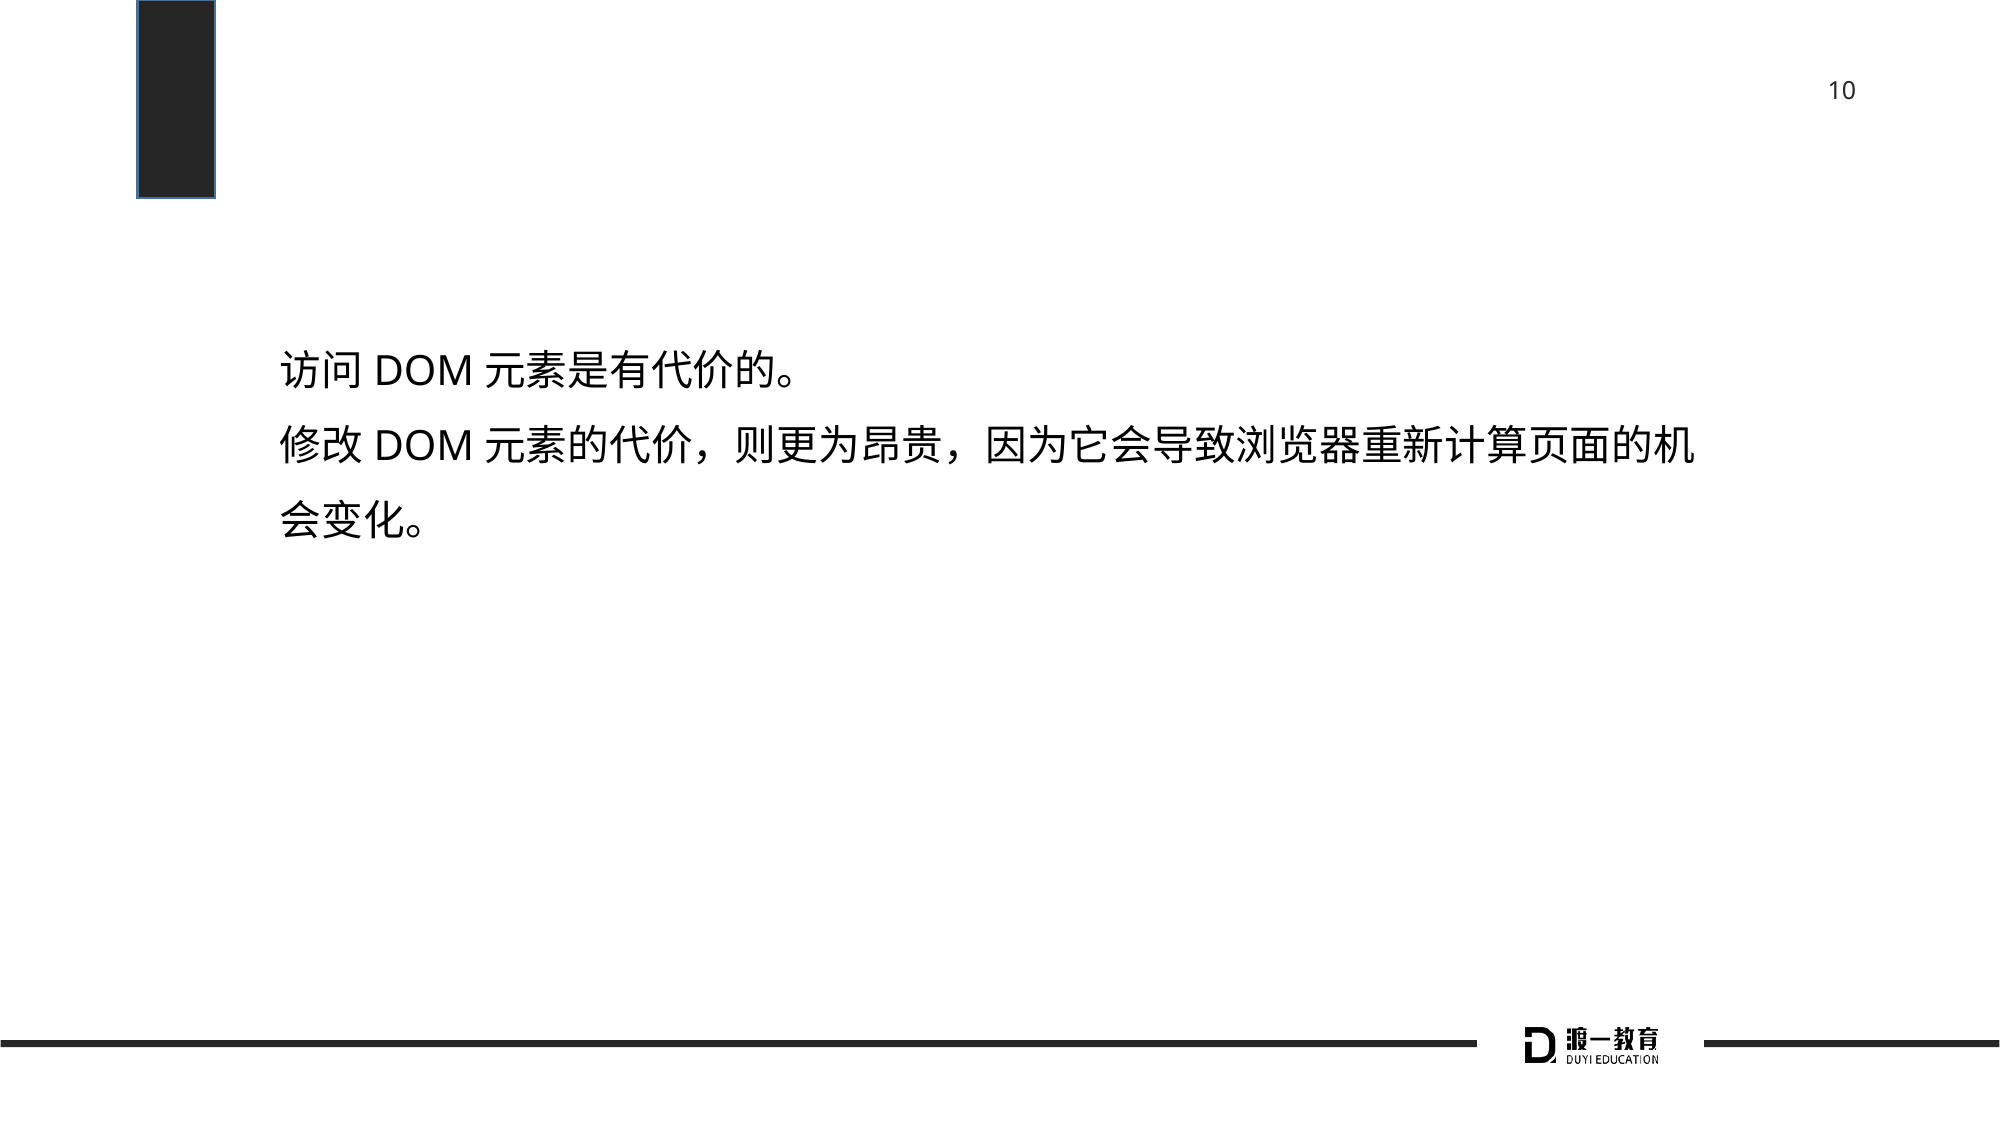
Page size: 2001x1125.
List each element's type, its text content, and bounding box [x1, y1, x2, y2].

picture [1502, 1008, 1679, 1081]
subtitle 访问DOM元素是有代价的。 修改DOM元素的代价，则更为昂贵，因为它会导致浏览器重新计算页面的机会变化。 [249, 303, 1750, 744]
